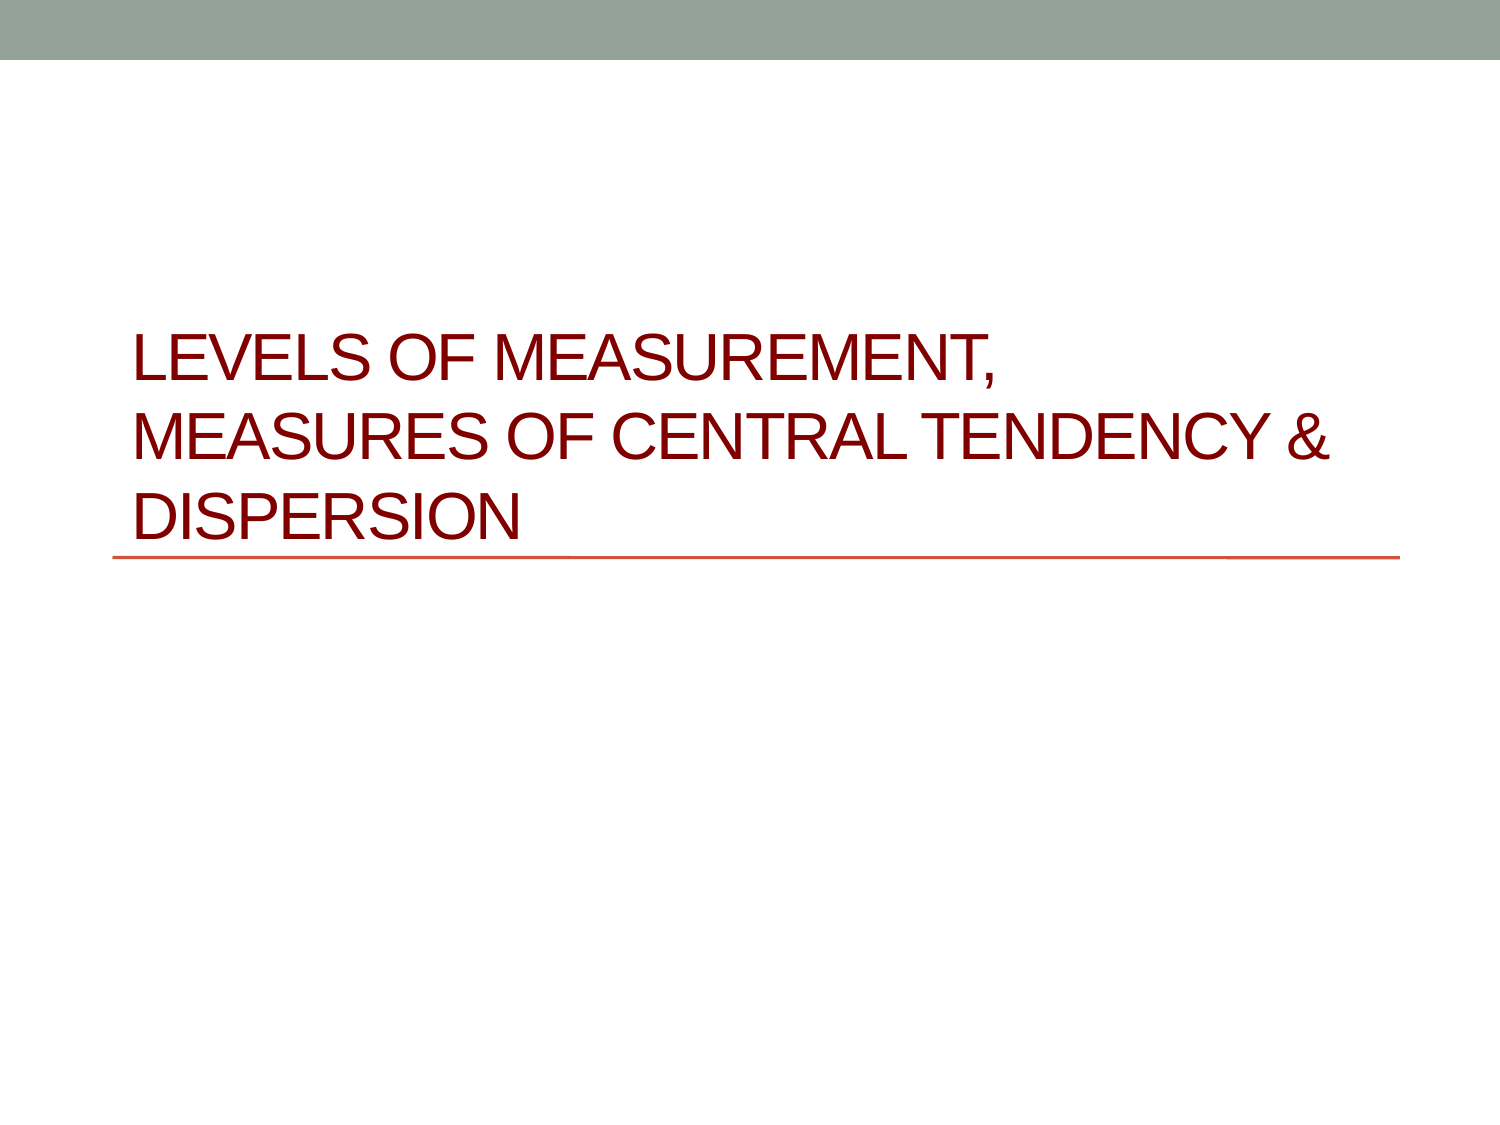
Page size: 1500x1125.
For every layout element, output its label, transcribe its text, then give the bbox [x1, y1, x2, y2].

title Levels of Measurement, Measures of central Tendency & Dispersion [116, 223, 1379, 561]
